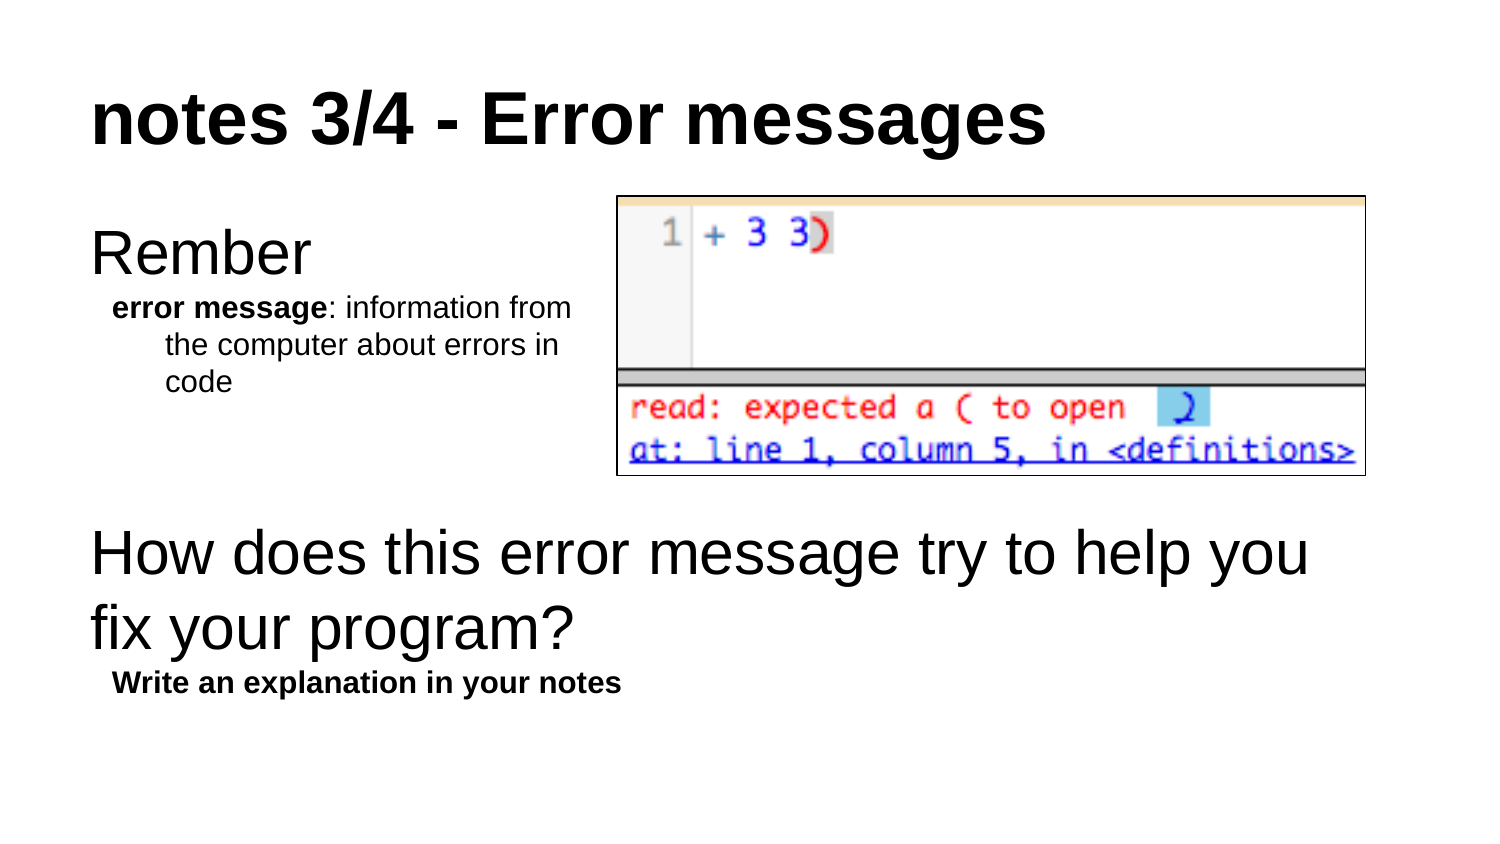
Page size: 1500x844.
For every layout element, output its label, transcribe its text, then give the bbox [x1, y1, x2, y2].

title notes 3/4 - Error messages [75, 33, 1425, 175]
list How does this error message try to help you fix your program? Write an explanation in your notes [75, 497, 1365, 751]
list Rember error message: information from the computer about errors in code [75, 196, 616, 450]
picture [617, 196, 1365, 476]
